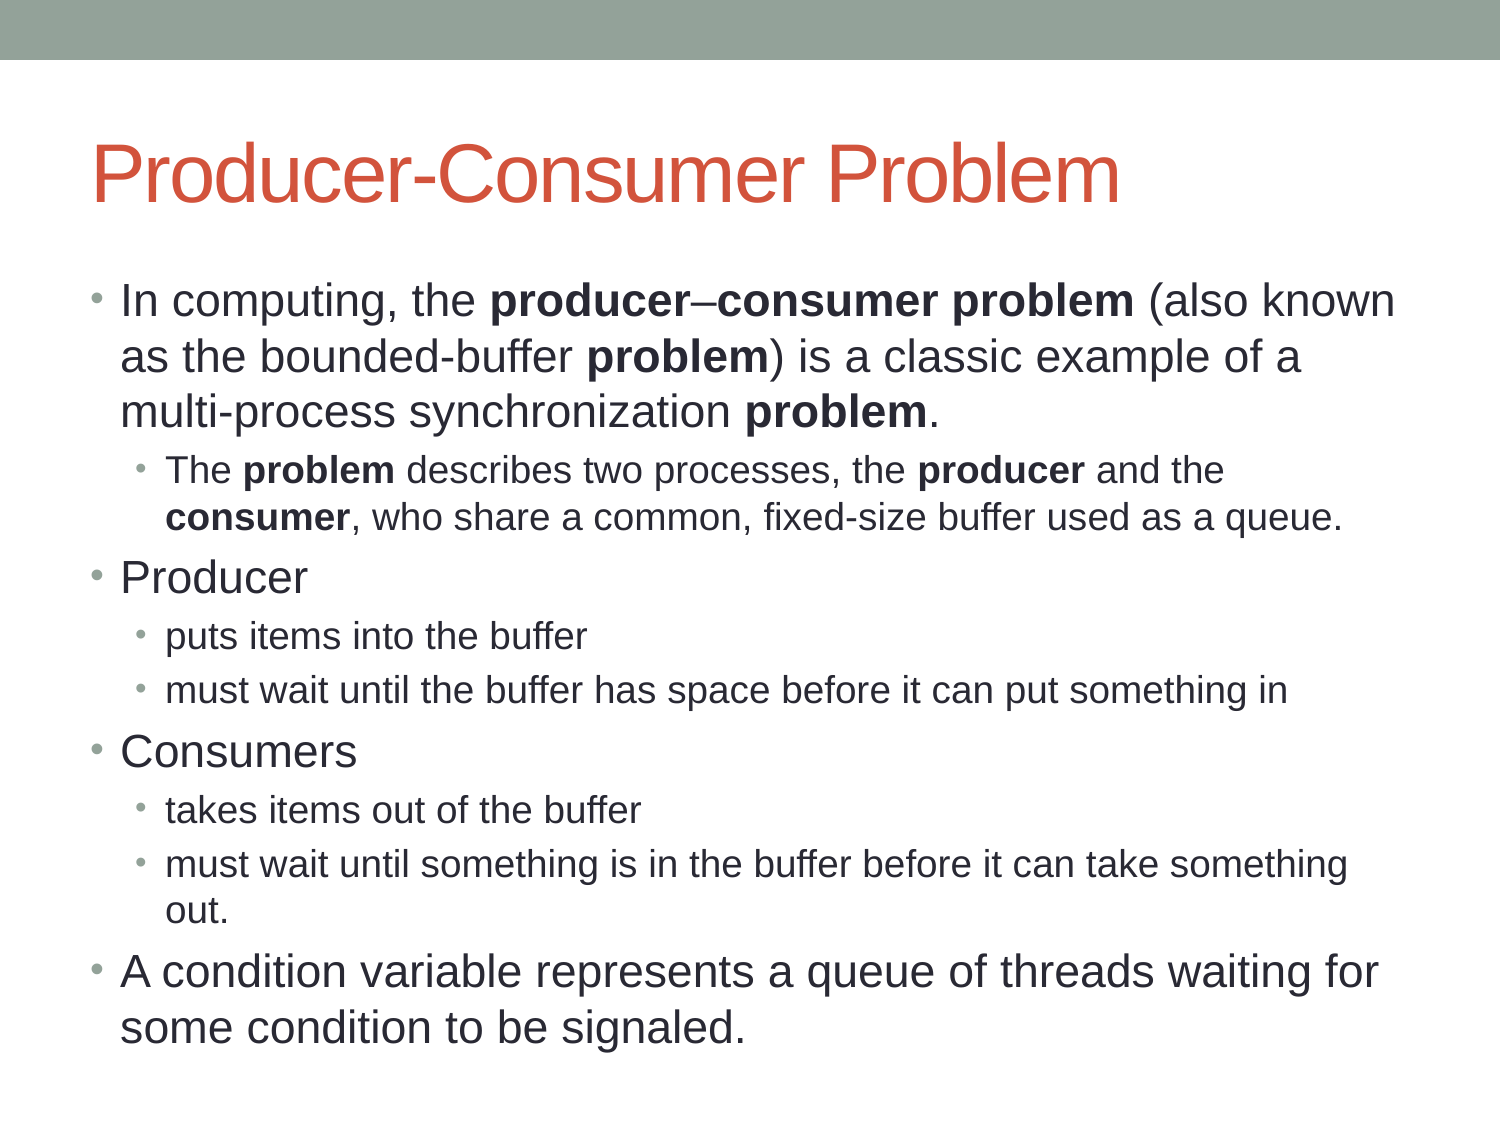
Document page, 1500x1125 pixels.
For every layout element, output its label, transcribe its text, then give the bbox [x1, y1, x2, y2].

title Producer-Consumer Problem [75, 87, 1425, 250]
list In computing, the producer–consumer problem (also known as the bounded-buffer problem) is a classic example of a multi-process synchronization problem. The problem describes two processes, the producer and the consumer, who share a common, fixed-size buffer used as a queue. Producer puts items into the buffer must wait until the buffer has space before it can put something in Consumers takes items out of the buffer must wait until something is in the buffer before it can take something out. A condition variable represents a queue of threads waiting for some condition to be signaled. [75, 262, 1425, 1063]
